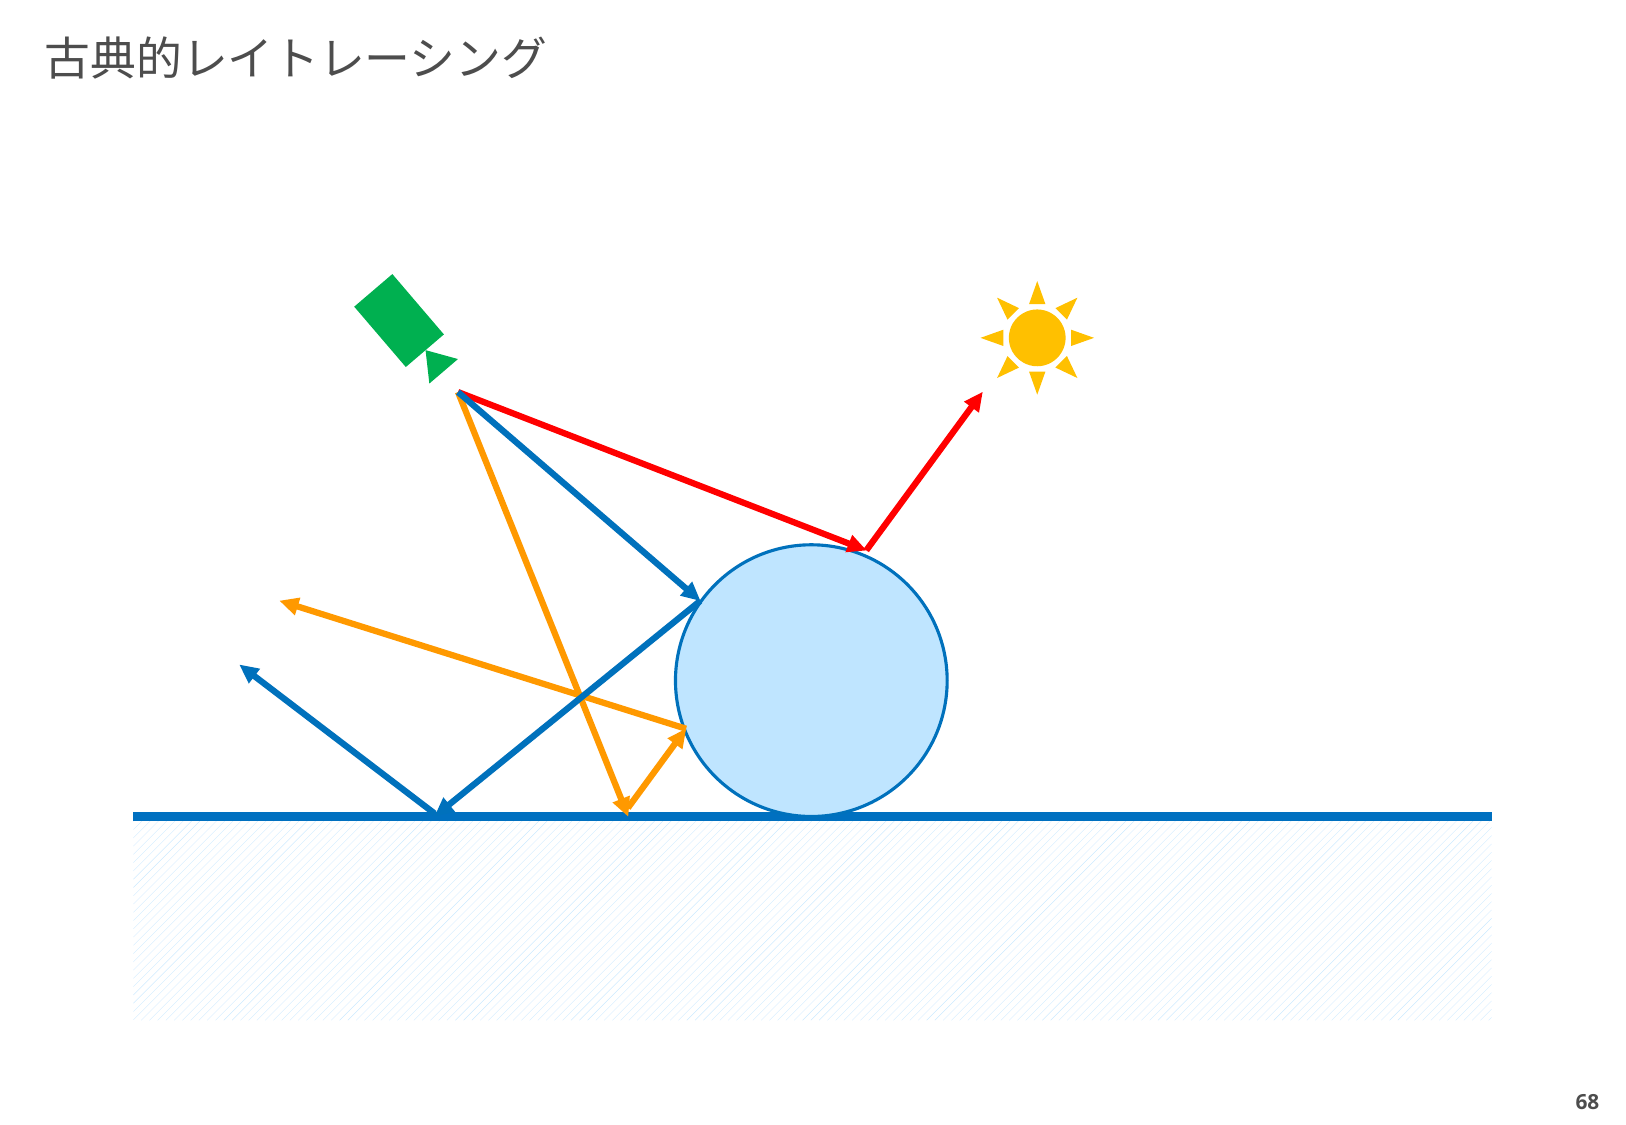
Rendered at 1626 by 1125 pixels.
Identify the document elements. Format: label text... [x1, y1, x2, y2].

text_box [980, 329, 1004, 347]
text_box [279, 600, 433, 663]
slide_number 67 [1220, 1081, 1600, 1124]
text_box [434, 600, 701, 817]
text_box [1029, 281, 1046, 305]
text_box [997, 356, 1020, 379]
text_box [866, 391, 983, 551]
text_box [997, 297, 1020, 320]
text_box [457, 391, 701, 600]
text_box [133, 822, 1492, 1021]
text_box [1008, 309, 1066, 367]
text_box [701, 391, 864, 551]
text_box [1029, 371, 1046, 395]
text_box [1071, 329, 1095, 347]
text_box [1055, 297, 1078, 320]
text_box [239, 664, 435, 814]
title 古典的レイトレーシング [44, 25, 1581, 90]
text_box [704, 560, 948, 815]
text_box [1055, 356, 1078, 379]
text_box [354, 305, 463, 357]
